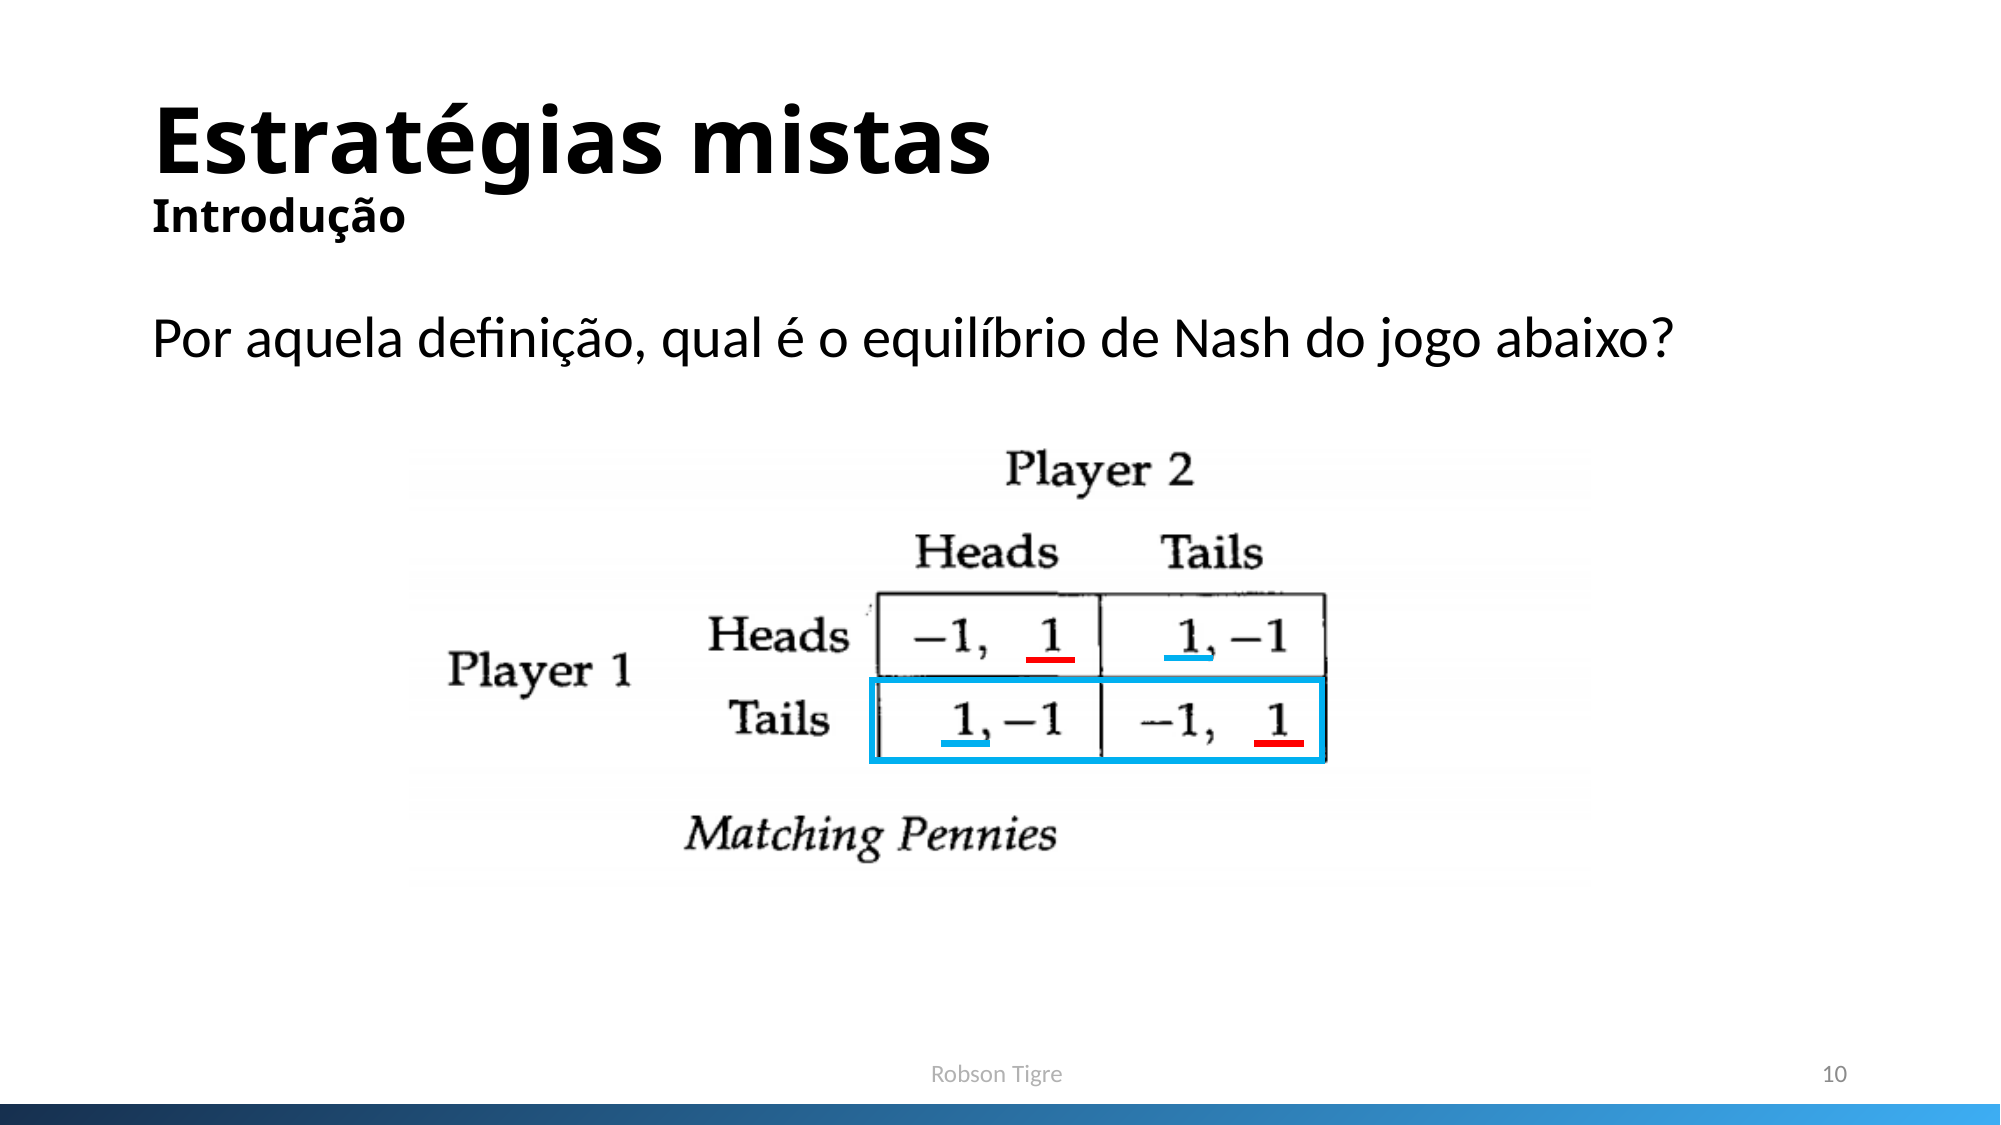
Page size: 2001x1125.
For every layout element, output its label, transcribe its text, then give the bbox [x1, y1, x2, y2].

slide_number 10 [1412, 1042, 1863, 1103]
list Por aquela definição, qual é o equilíbrio de Nash do jogo abaixo? [137, 299, 1863, 1014]
title Estratégias mistas Introdução [137, 59, 1863, 278]
picture [409, 426, 1591, 888]
footer Robson Tigre [662, 1042, 1338, 1103]
